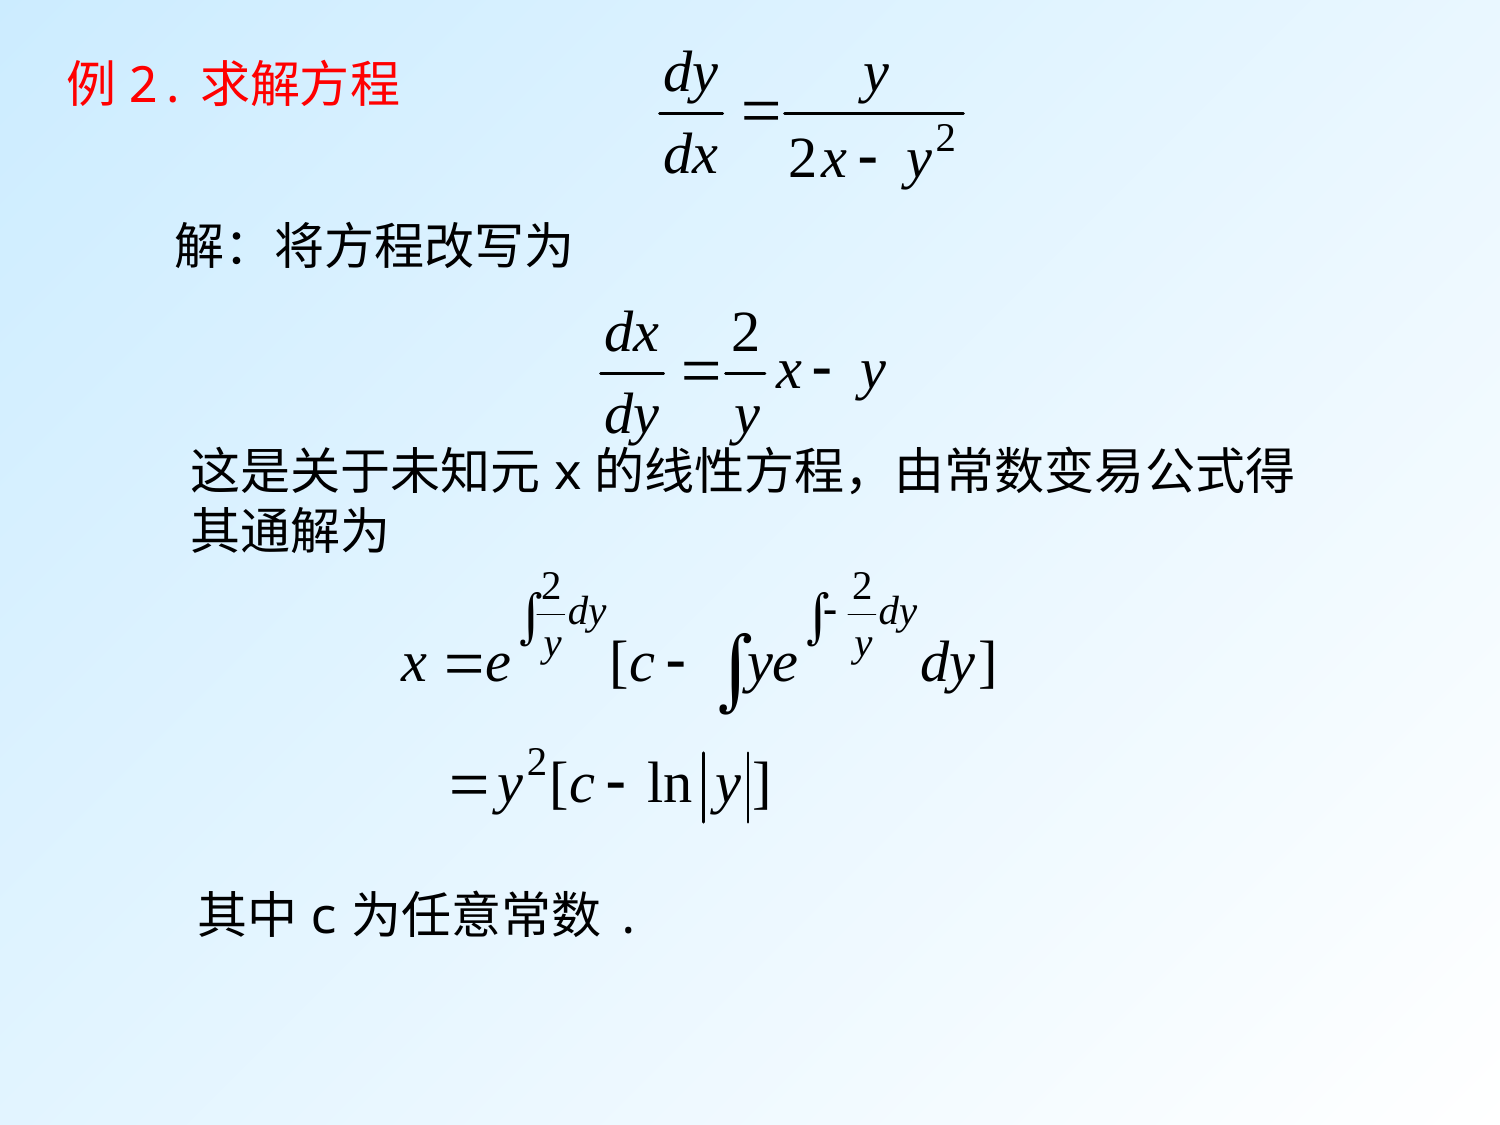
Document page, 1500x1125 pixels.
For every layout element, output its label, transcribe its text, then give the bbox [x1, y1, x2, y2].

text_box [395, 562, 998, 715]
text_box 解：将方程改写为 [159, 206, 951, 282]
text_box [596, 302, 893, 451]
text_box 这是关于未知元x的线性方程，由常数变易公式得 其通解为 [176, 431, 1310, 567]
text_box 其中c为任意常数. [182, 876, 659, 952]
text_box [655, 42, 968, 195]
text_box 例2.求解方程 [51, 44, 415, 120]
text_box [442, 739, 773, 828]
